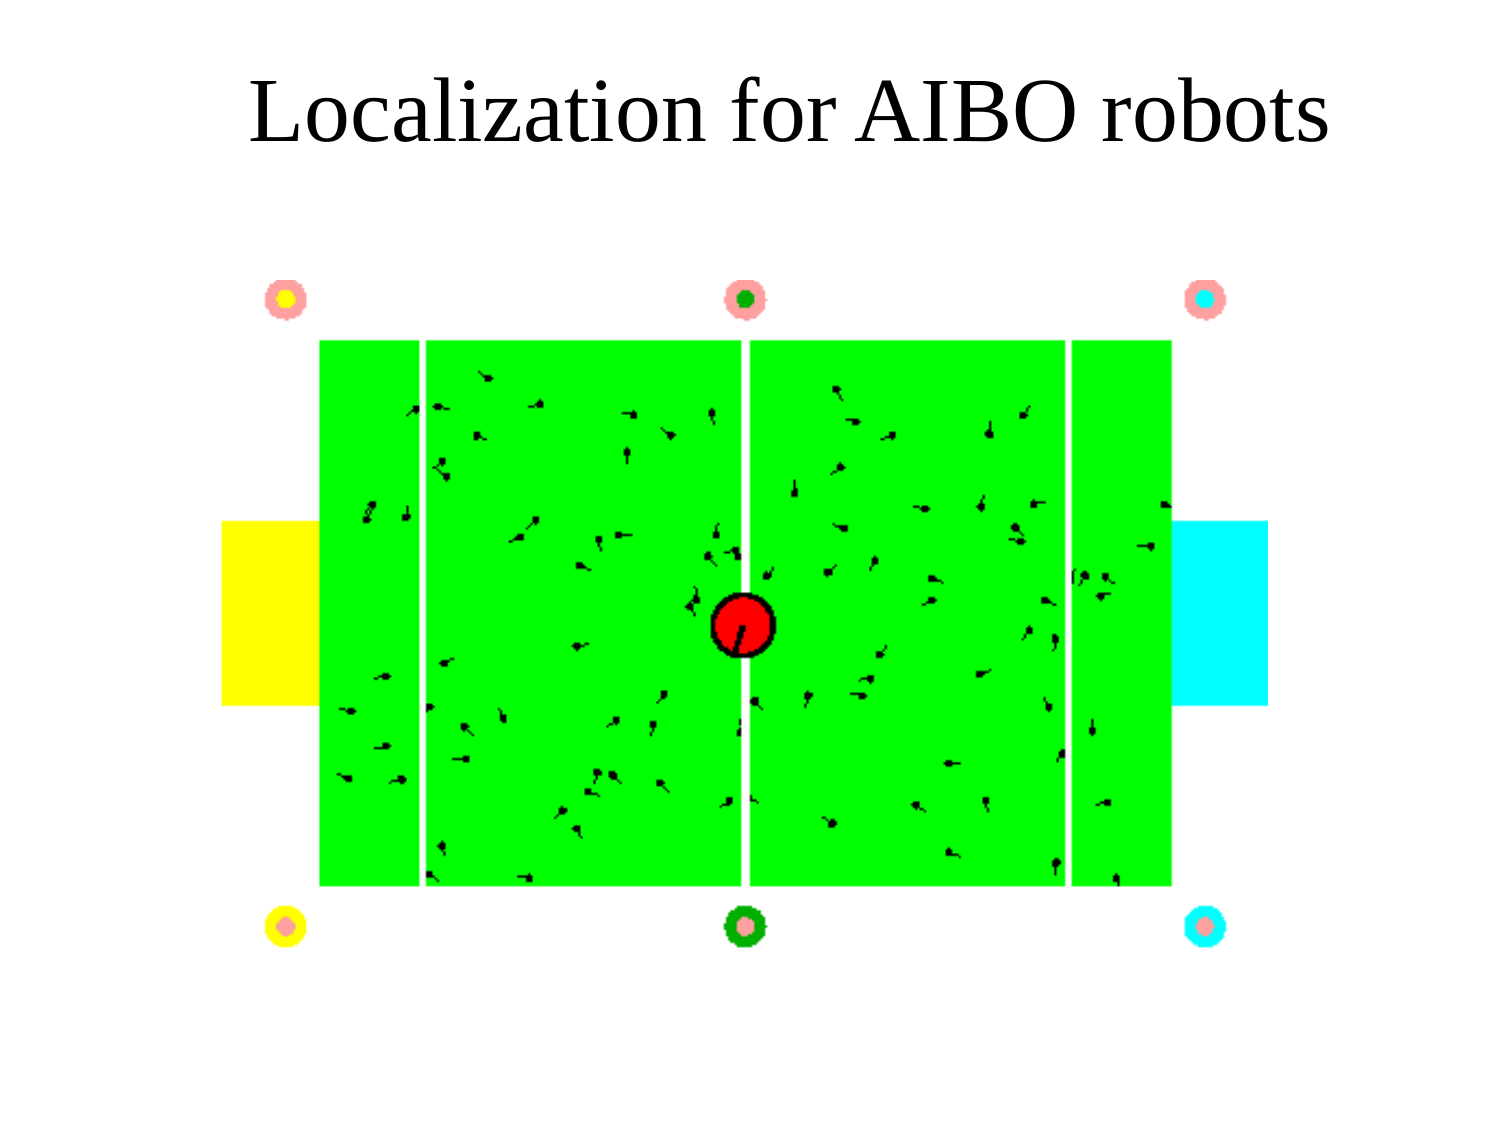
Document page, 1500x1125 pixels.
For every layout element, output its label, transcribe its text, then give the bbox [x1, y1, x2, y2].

title Localization for AIBO robots [99, 42, 1482, 168]
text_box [218, 279, 1269, 951]
